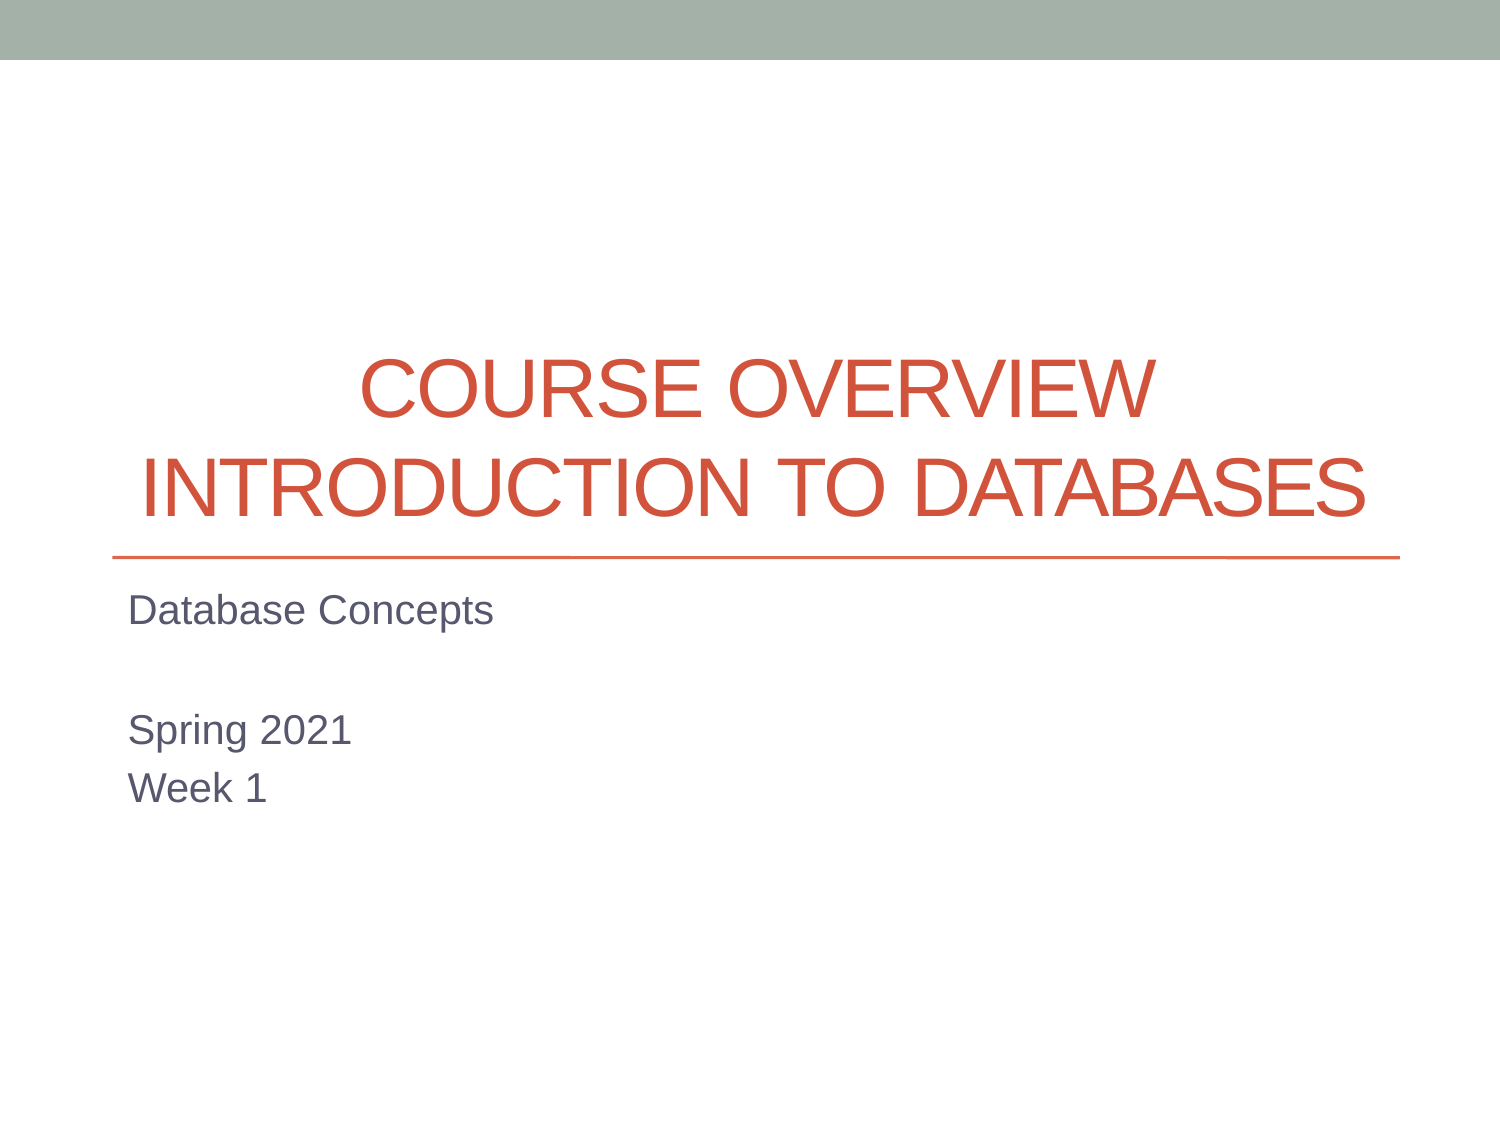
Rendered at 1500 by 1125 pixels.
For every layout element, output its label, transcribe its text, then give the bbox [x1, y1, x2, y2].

text_box Database Concepts Spring 2021 Week 1 [125, 572, 1388, 811]
title COURSE OVERVIEW INTRODUCTION TO DATABASES [137, 333, 1376, 534]
